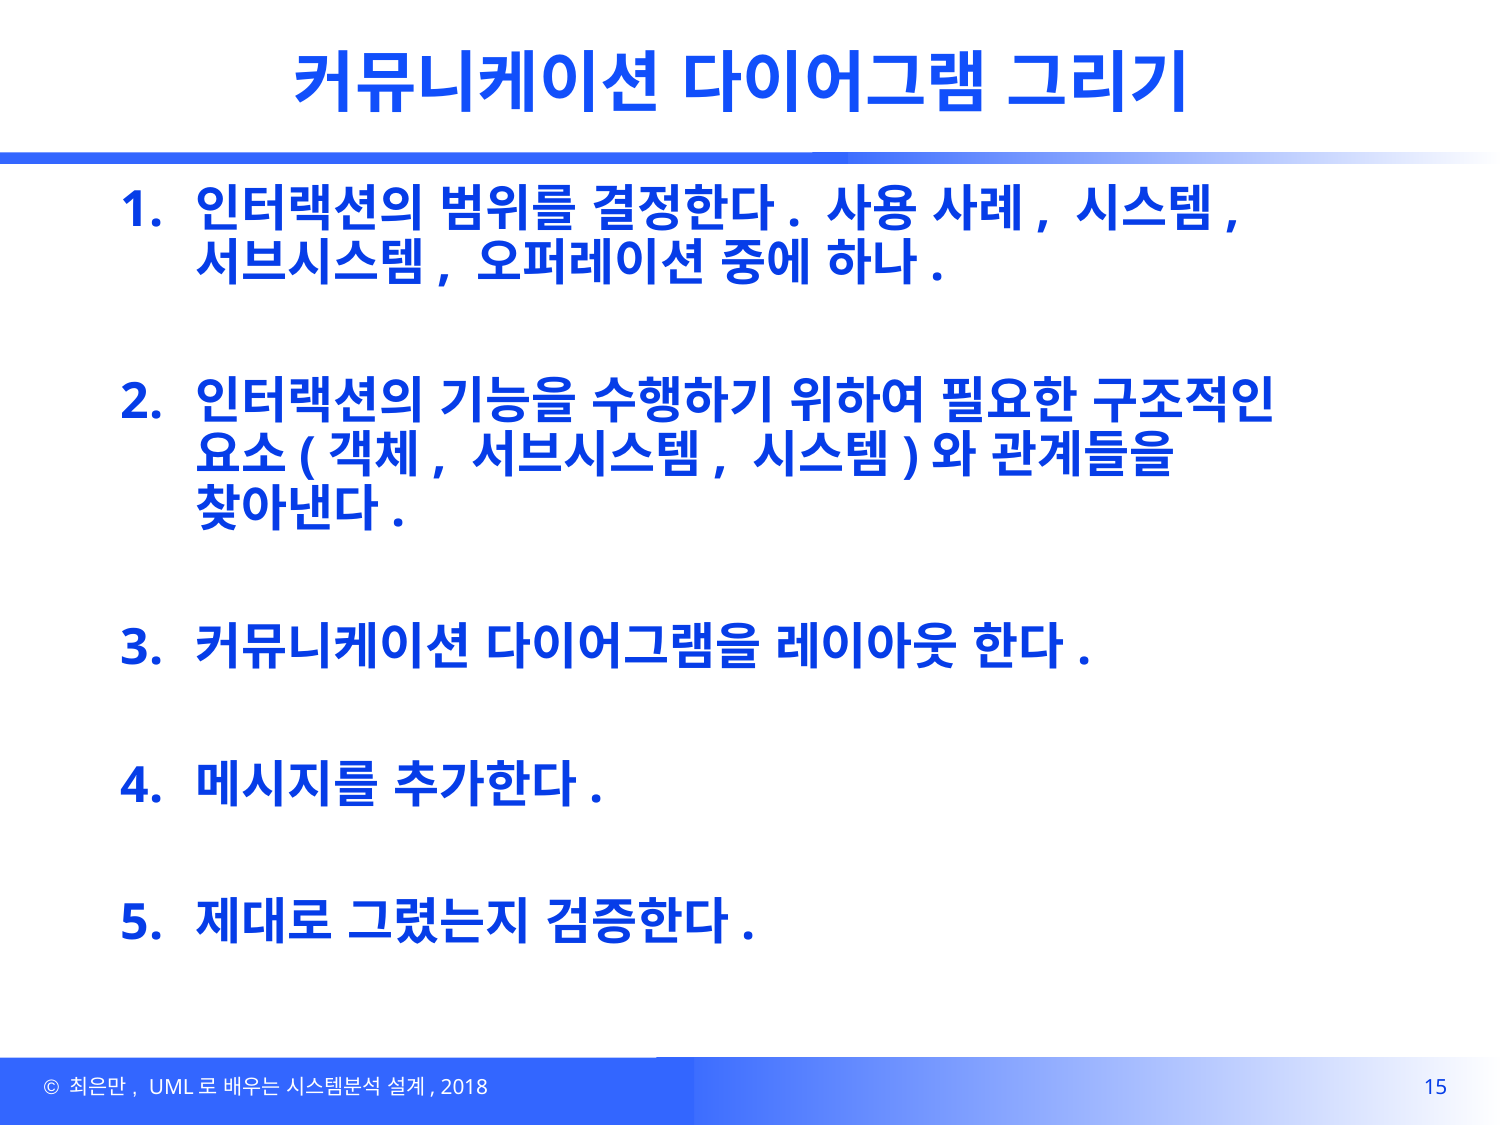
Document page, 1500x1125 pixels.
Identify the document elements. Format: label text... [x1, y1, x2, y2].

list 인터랙션의 범위를 결정한다. 사용 사례, 시스템, 서브시스템, 오퍼레이션 중에 하나. 인터랙션의 기능을 수행하기 위하여 필요한 구조적인 요소(객체, 서브시스템, 시스템)와 관계들을 찾아낸다. 커뮤니케이션 다이어그램을 레이아웃 한다. 메시지를 추가한다. 제대로 그렸는지 검증한다. [105, 175, 1388, 1050]
text_box [0, 0, 1500, 75]
title 커뮤니케이션 다이어그램 그리기 [105, 75, 1381, 136]
